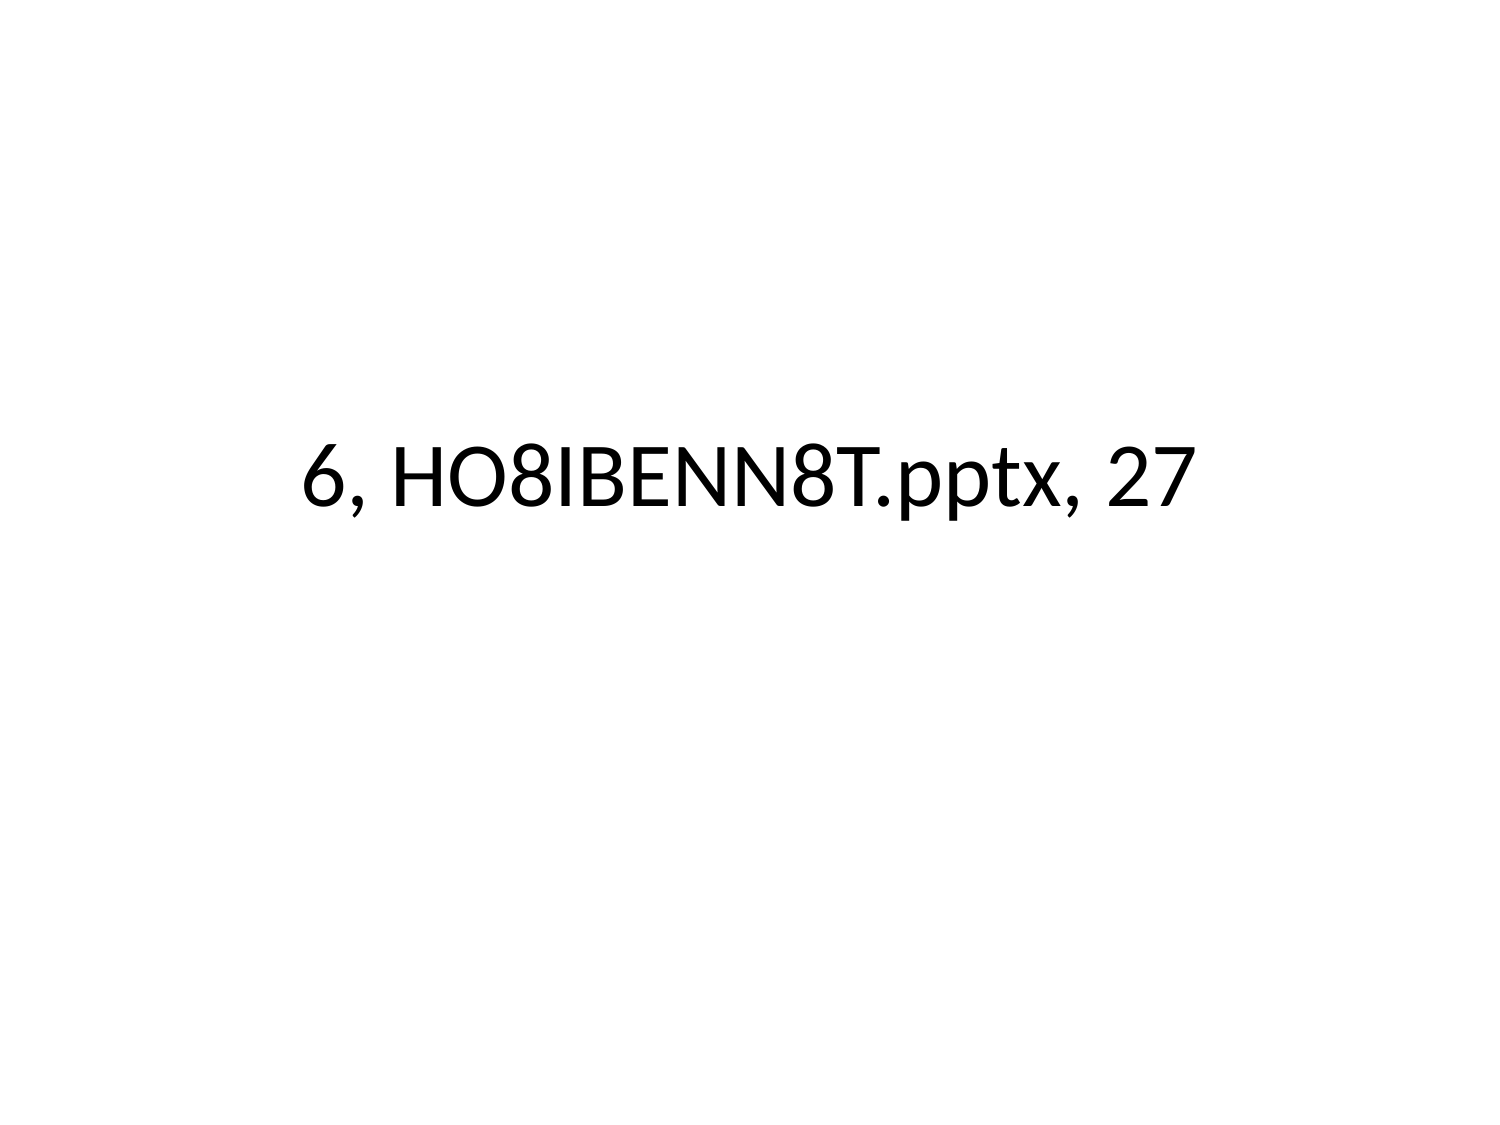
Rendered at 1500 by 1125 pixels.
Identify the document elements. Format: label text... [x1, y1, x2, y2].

title 6, HO8IBENN8T.pptx, 27 [112, 349, 1388, 591]
